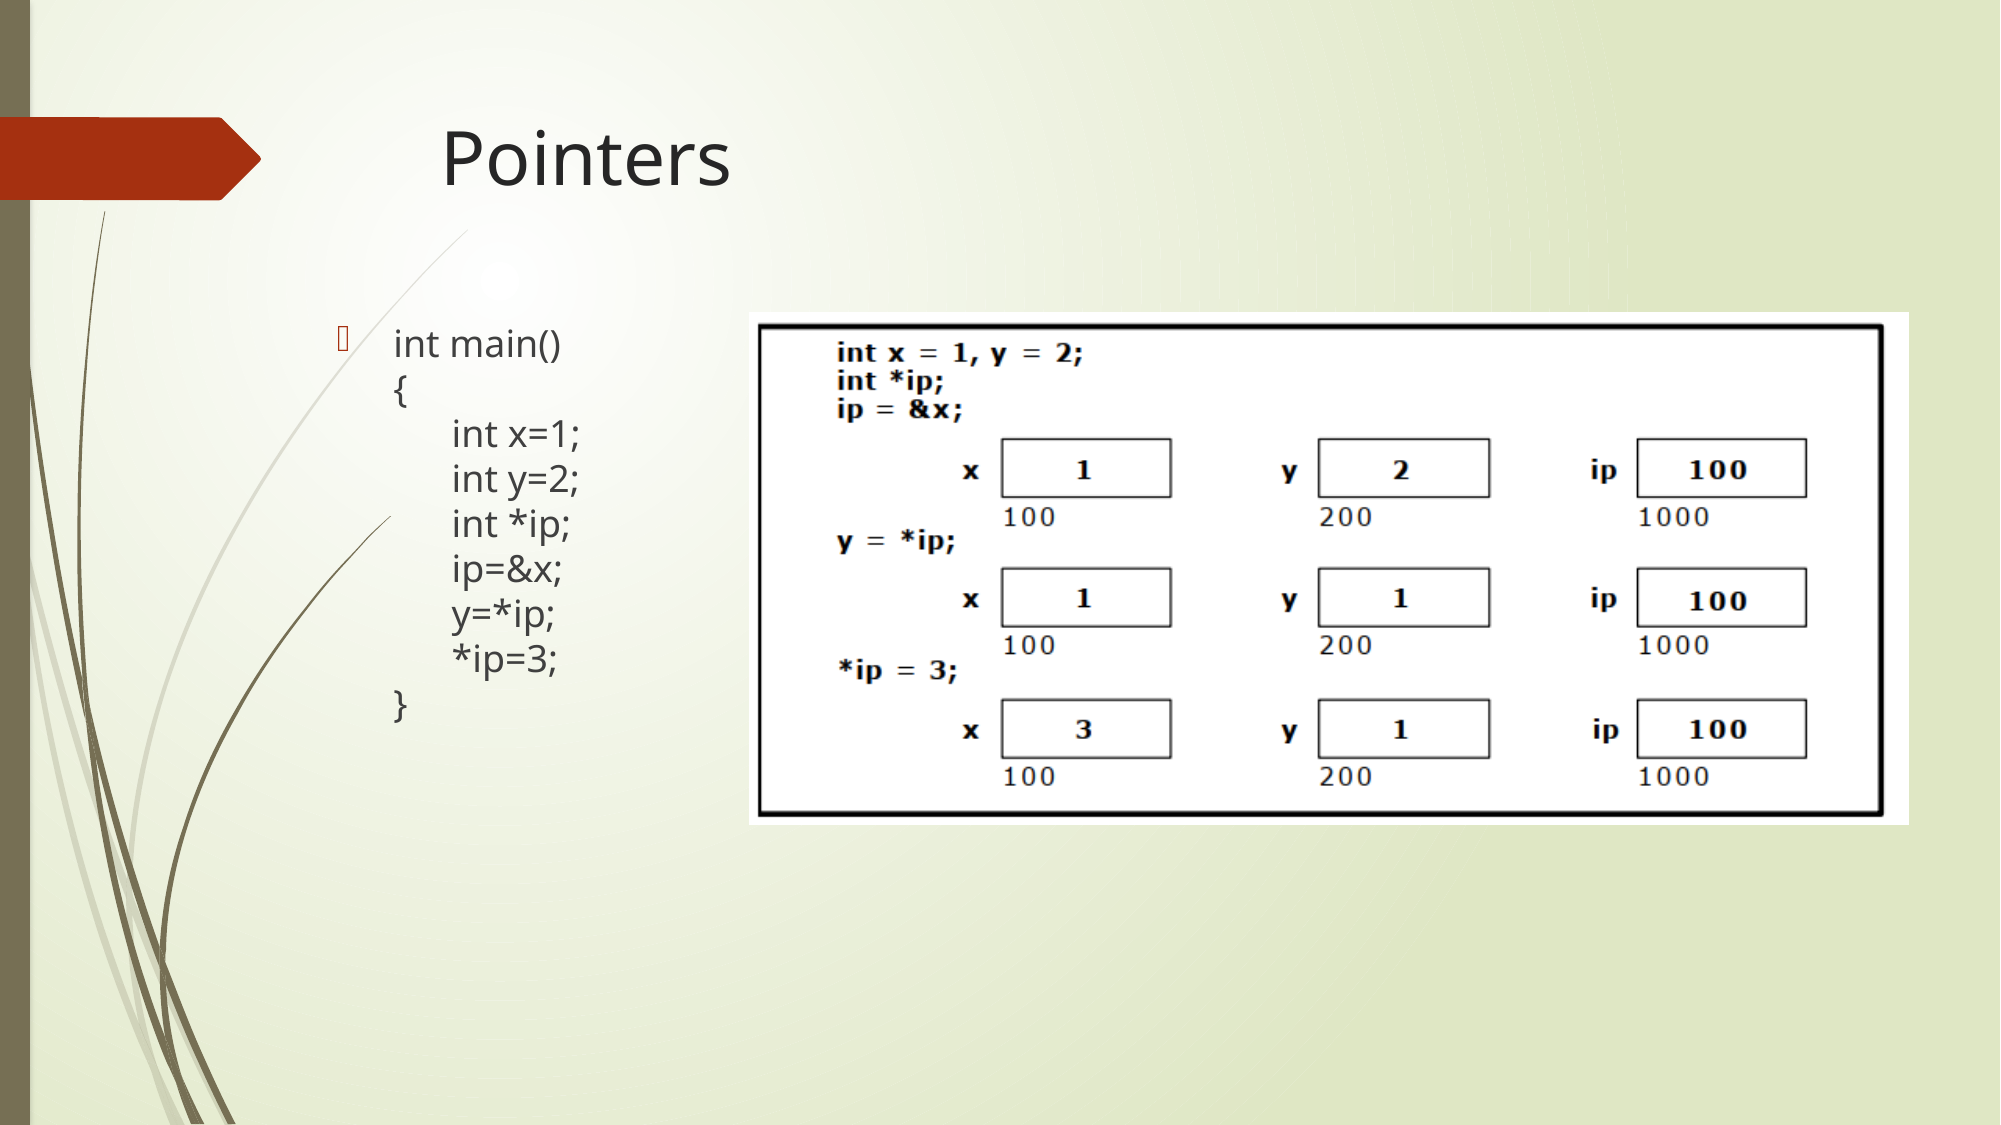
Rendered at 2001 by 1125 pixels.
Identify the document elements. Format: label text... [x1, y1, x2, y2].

picture [748, 312, 1909, 826]
title Pointers [425, 102, 1888, 312]
list int main() { int x=1; int y=2; int *ip; ip=&x; y=*ip; *ip=3; } [321, 312, 771, 933]
